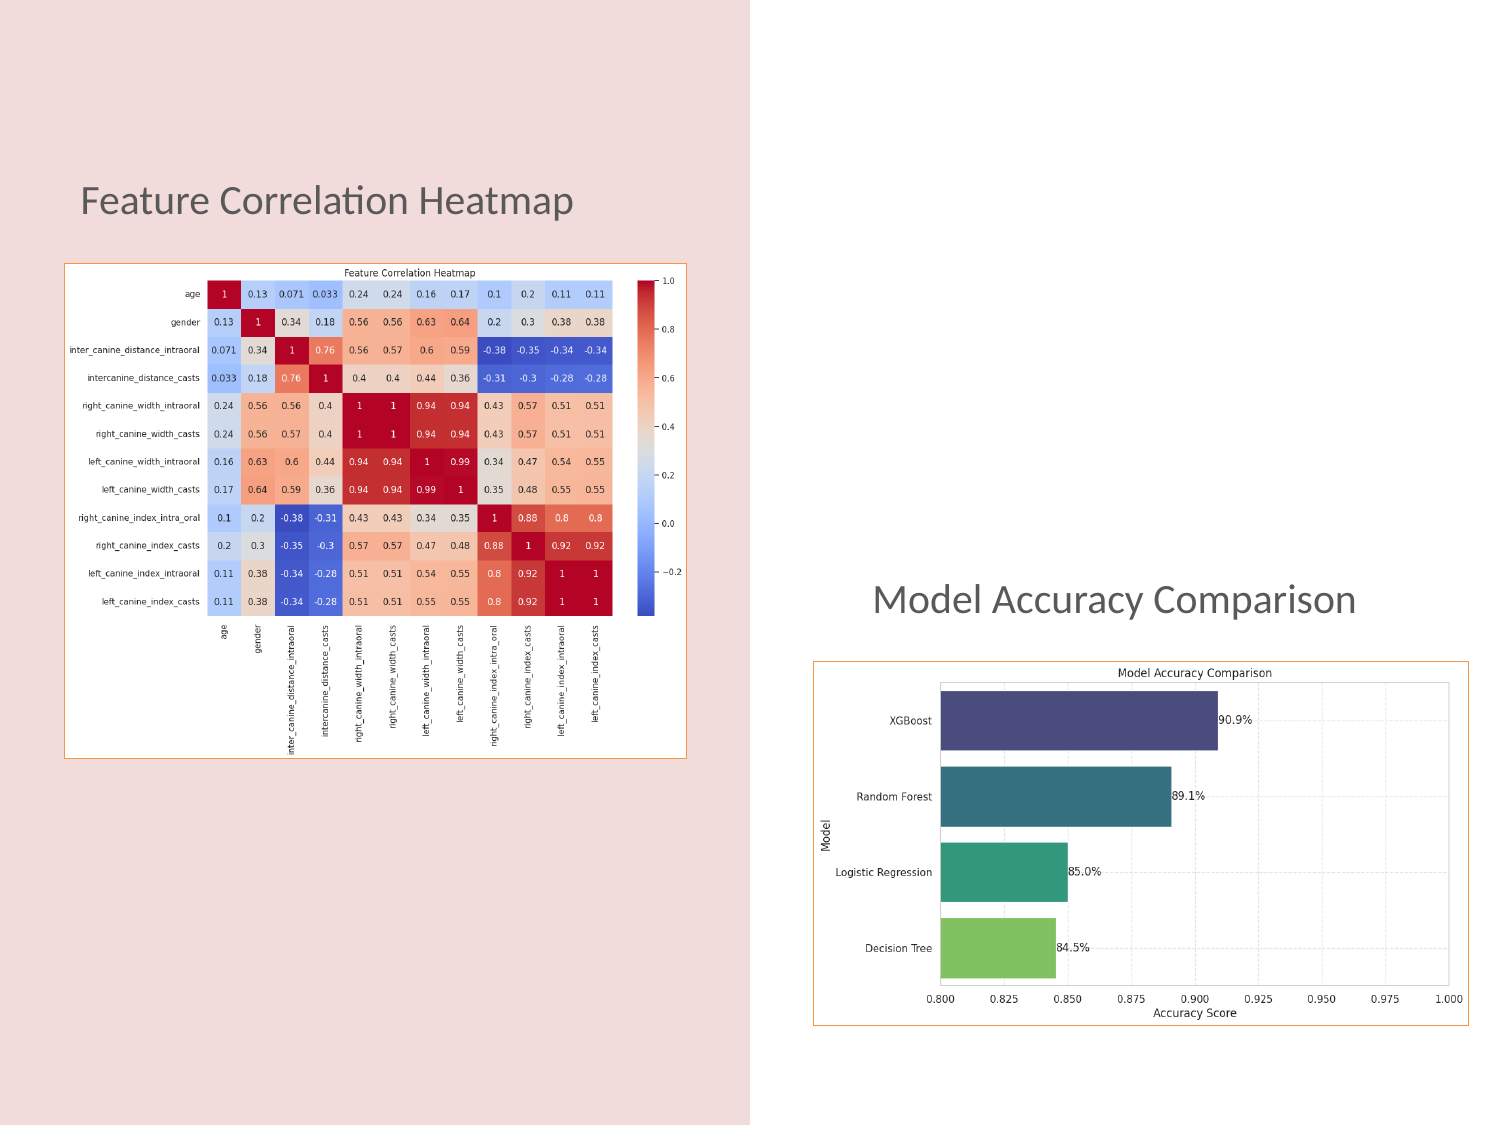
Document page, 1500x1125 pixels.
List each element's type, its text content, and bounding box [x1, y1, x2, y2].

text_box [0, 0, 752, 1125]
list Model Accuracy Comparison [837, 570, 1374, 636]
title Feature Correlation Heatmap [59, 90, 596, 232]
picture [812, 661, 1470, 1027]
picture [64, 263, 687, 759]
text_box [752, 0, 1500, 1125]
